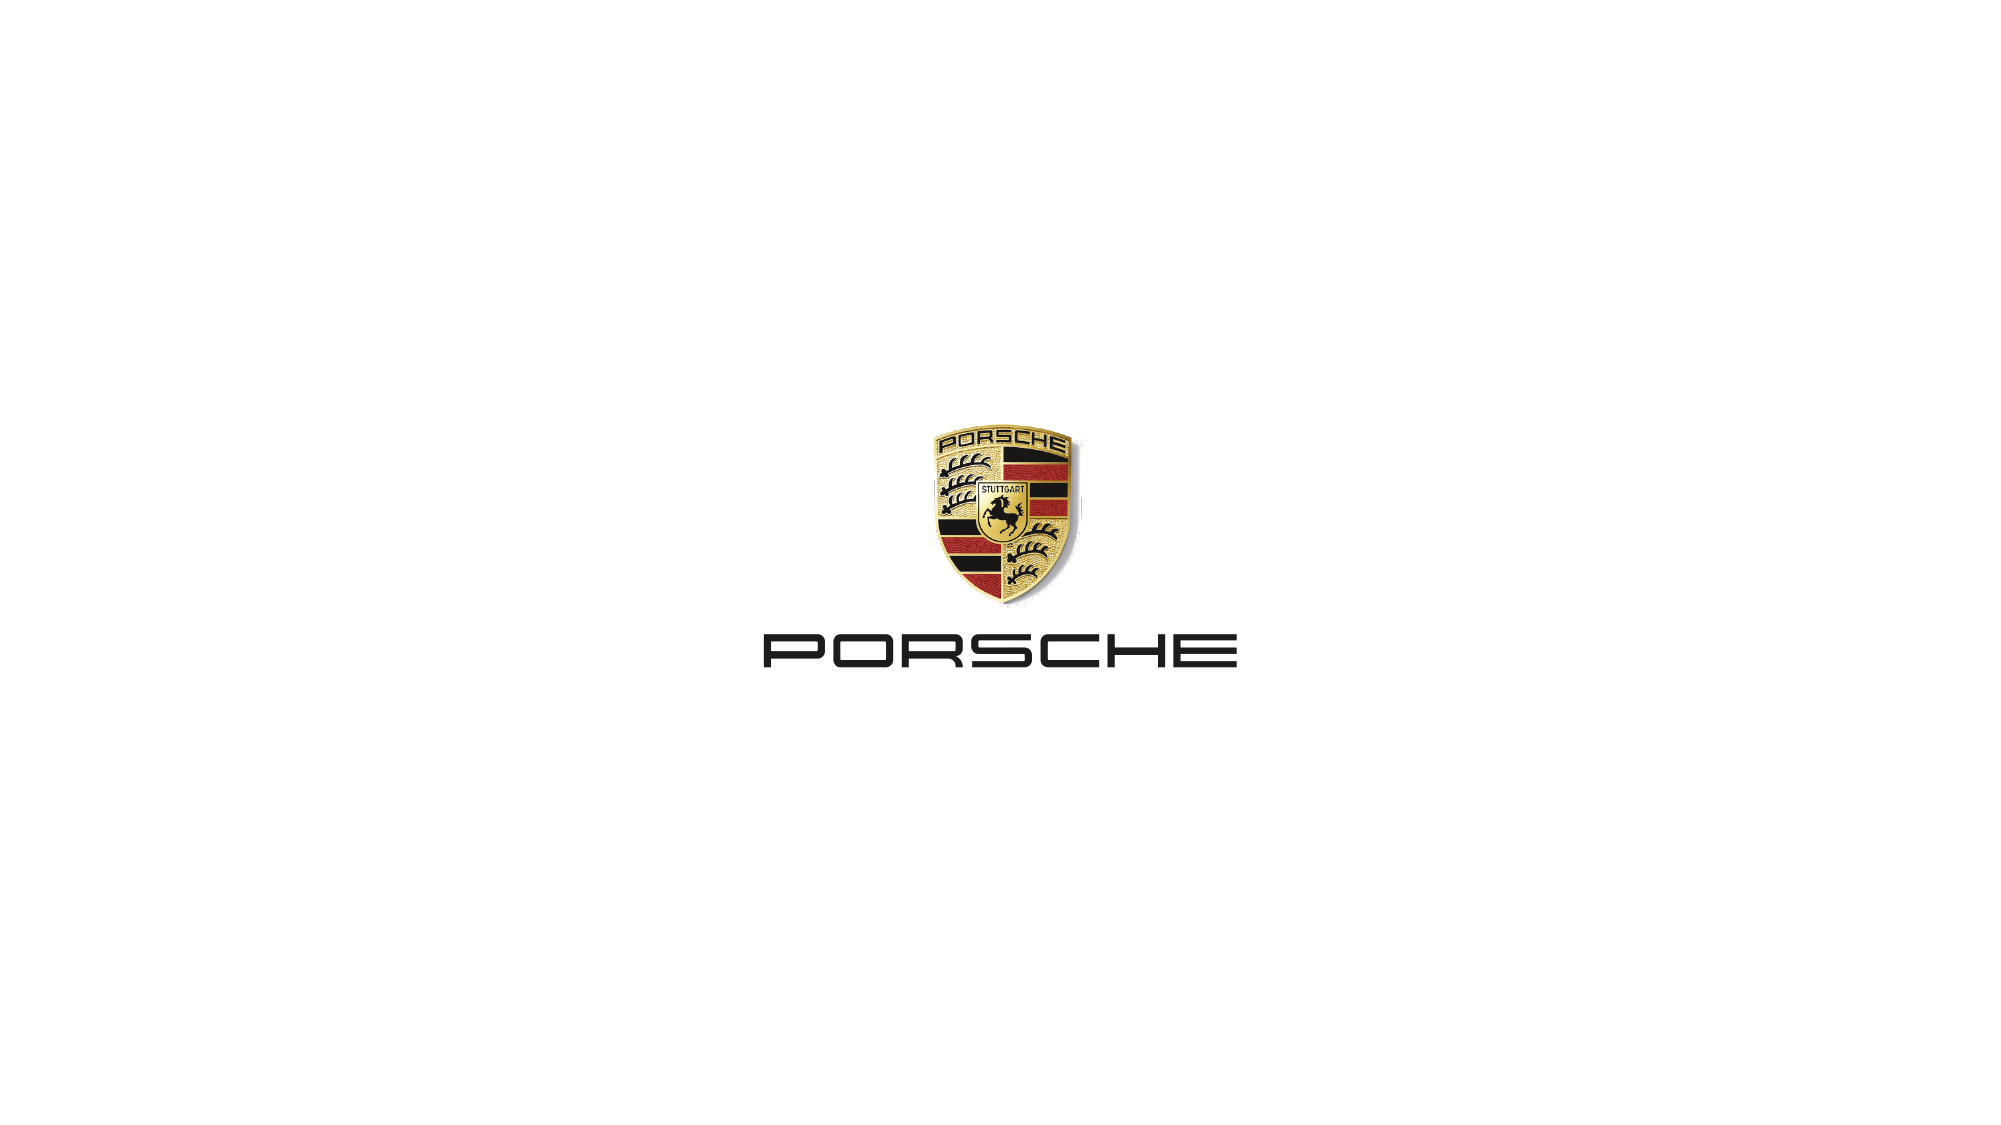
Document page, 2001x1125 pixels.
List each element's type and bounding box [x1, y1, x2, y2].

picture [763, 424, 1237, 616]
picture [762, 632, 1239, 670]
